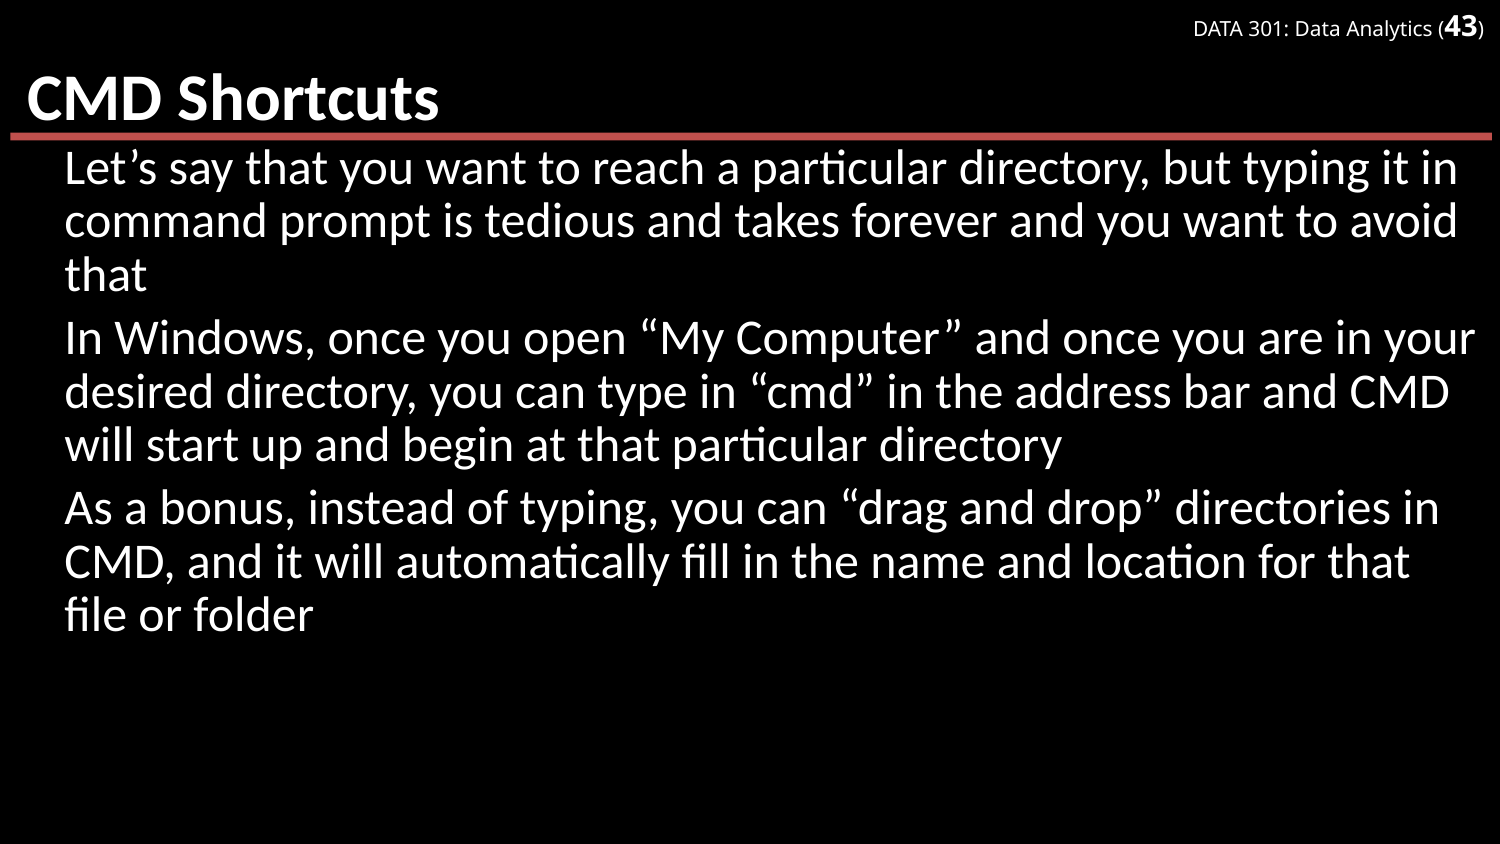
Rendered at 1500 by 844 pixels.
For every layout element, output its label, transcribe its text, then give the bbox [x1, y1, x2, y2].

list Let’s say that you want to reach a particular directory, but typing it in command prompt is tedious and takes forever and you want to avoid that In Windows, once you open “My Computer” and once you are in your desired directory, you can type in “cmd” in the address bar and CMD will start up and begin at that particular directory As a bonus, instead of typing, you can “drag and drop” directories in CMD, and it will automatically fill in the name and location for that file or folder [10, 134, 1492, 835]
title CMD Shortcuts [12, 0, 1488, 134]
